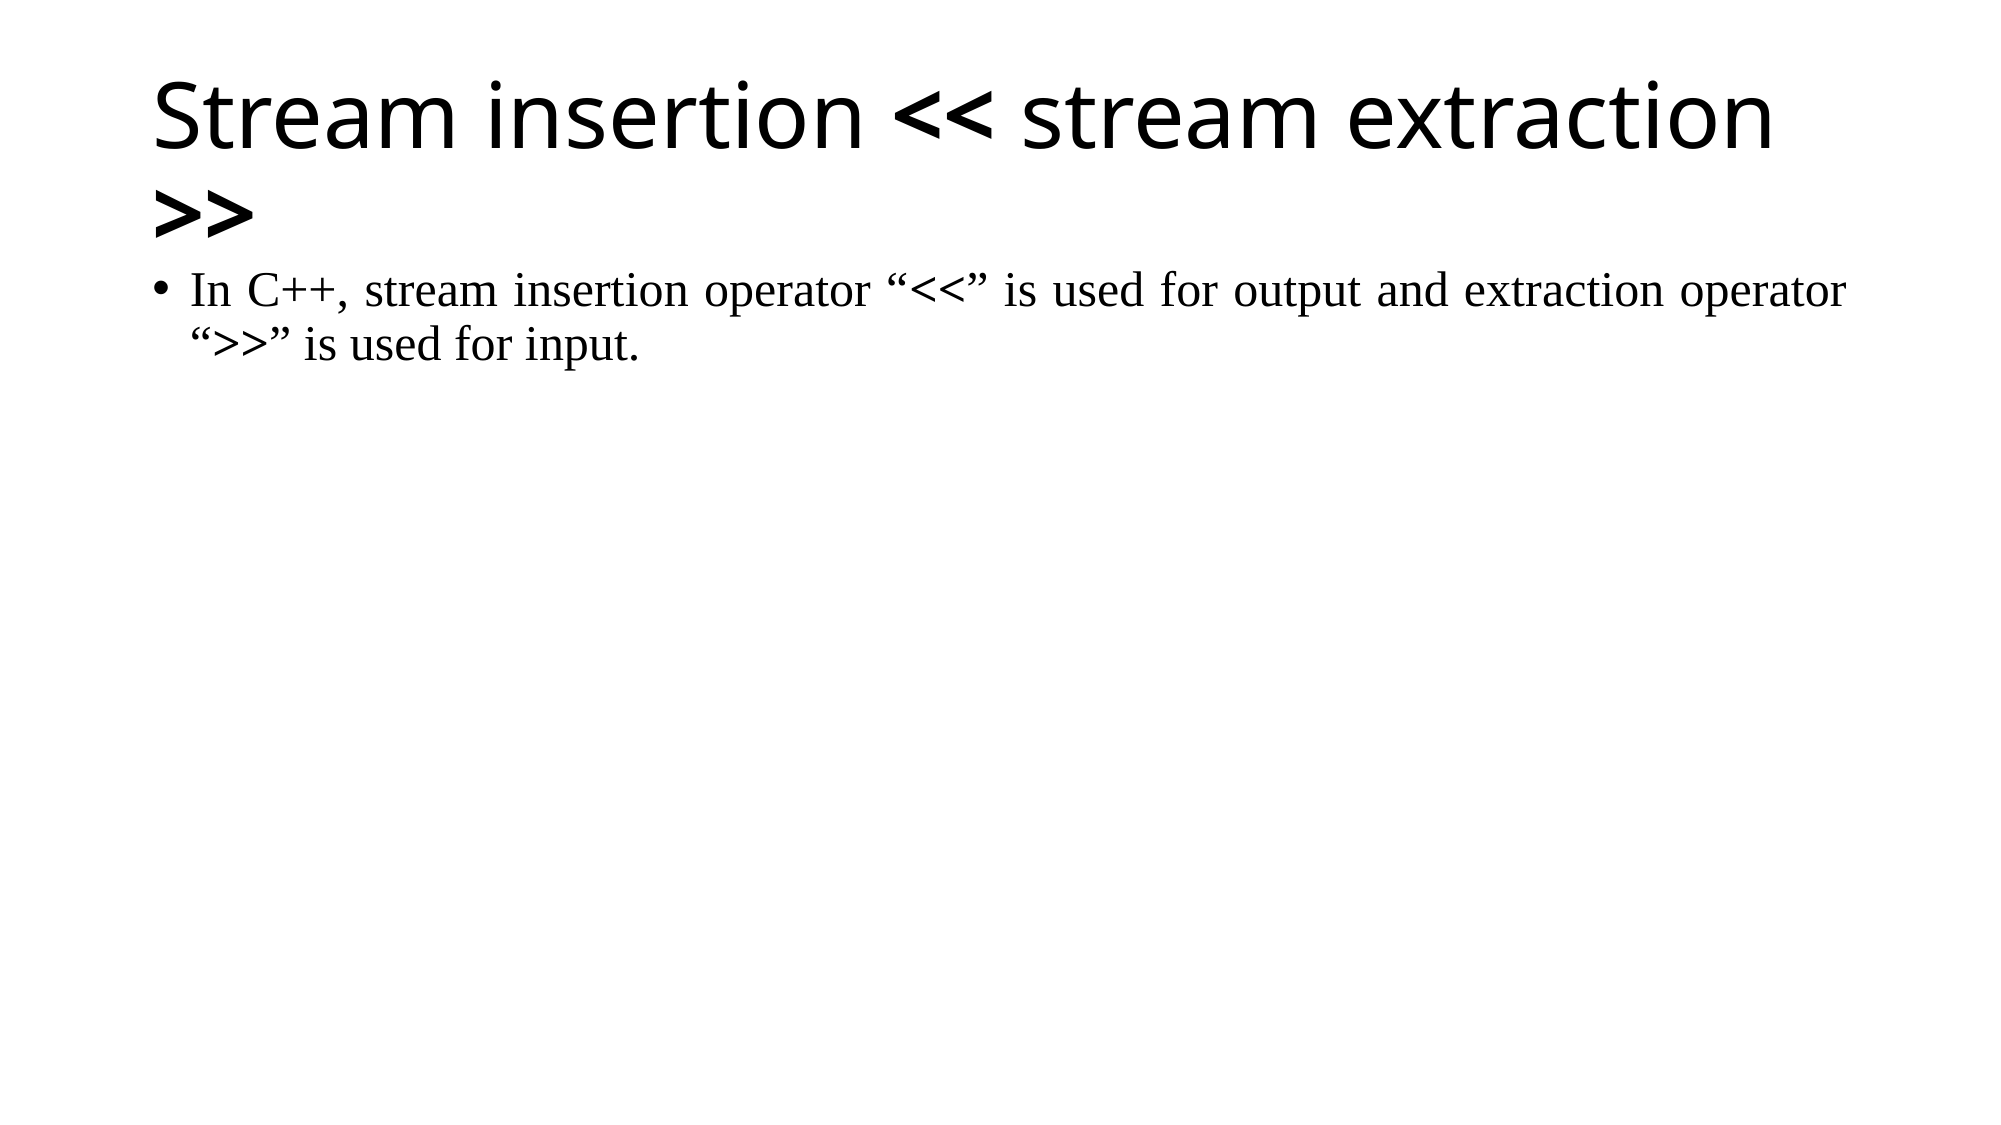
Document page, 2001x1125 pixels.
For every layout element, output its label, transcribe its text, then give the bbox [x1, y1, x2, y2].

title Stream insertion << stream extraction >> [137, 59, 1863, 256]
list In C++, stream insertion operator “<<” is used for output and extraction operator “>>” is used for input. [137, 256, 1863, 970]
